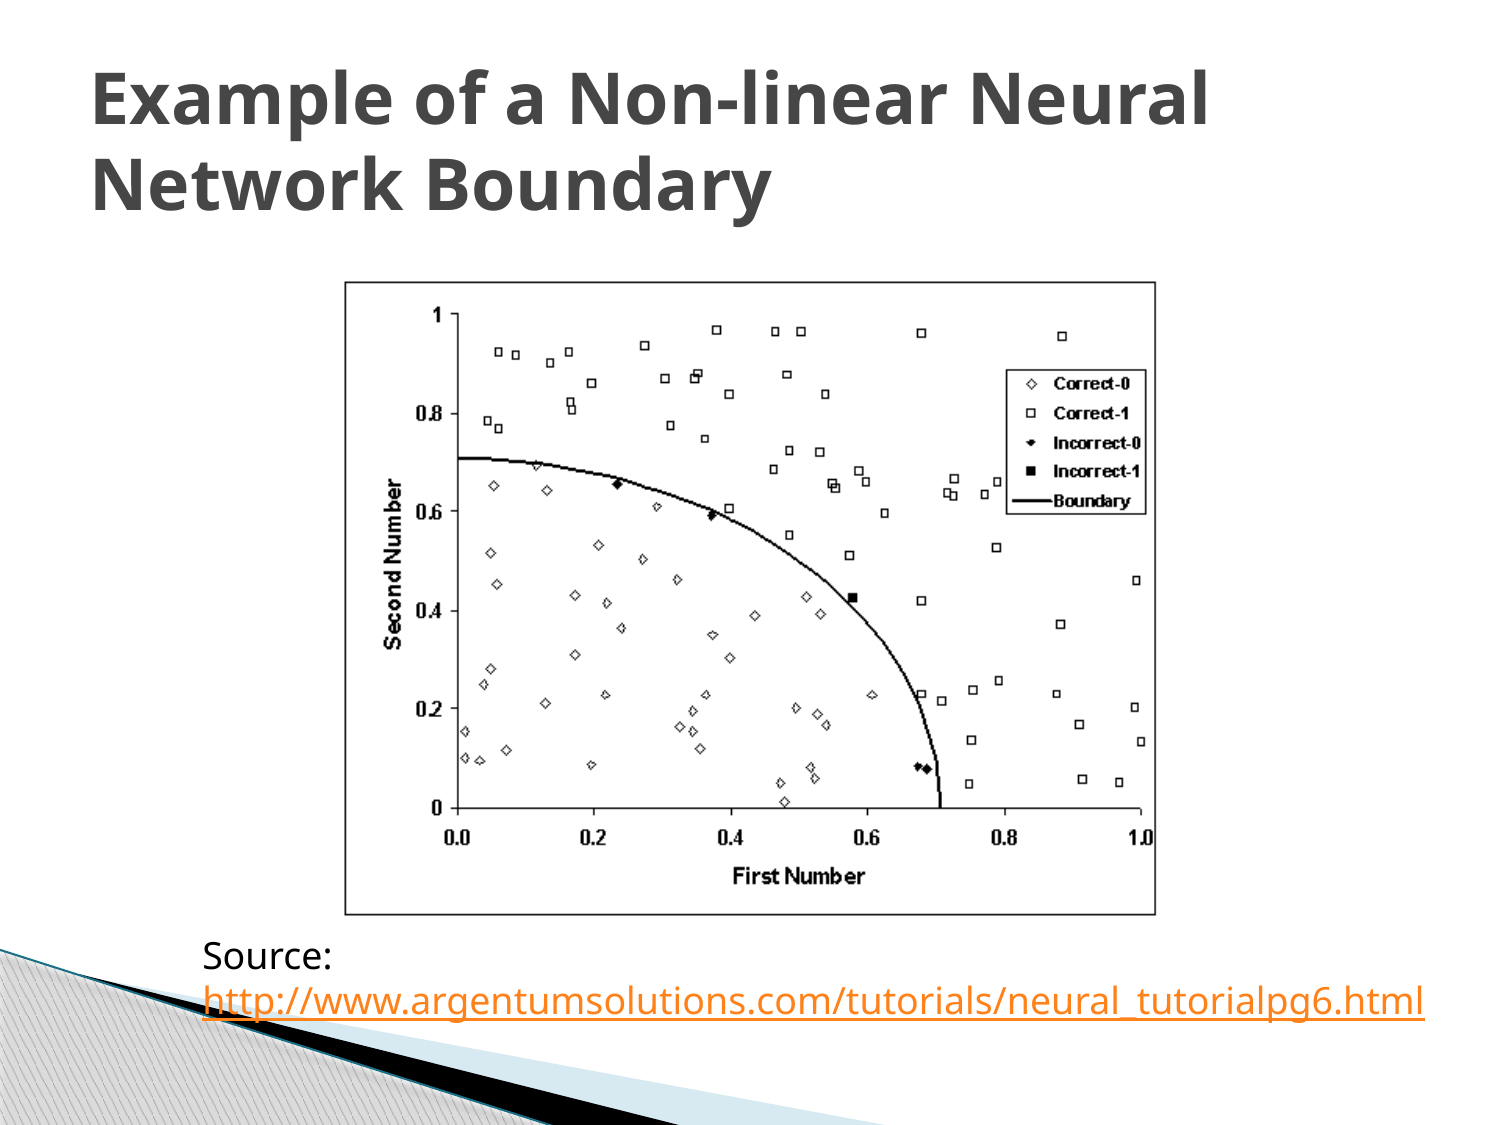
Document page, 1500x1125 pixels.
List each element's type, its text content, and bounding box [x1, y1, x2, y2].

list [337, 274, 1165, 922]
title Example of a Non-linear Neural Network Boundary [75, 45, 1425, 233]
text_box Source: http://www.argentumsolutions.com/tutorials/neural_tutorialpg6.html [187, 924, 1500, 1036]
